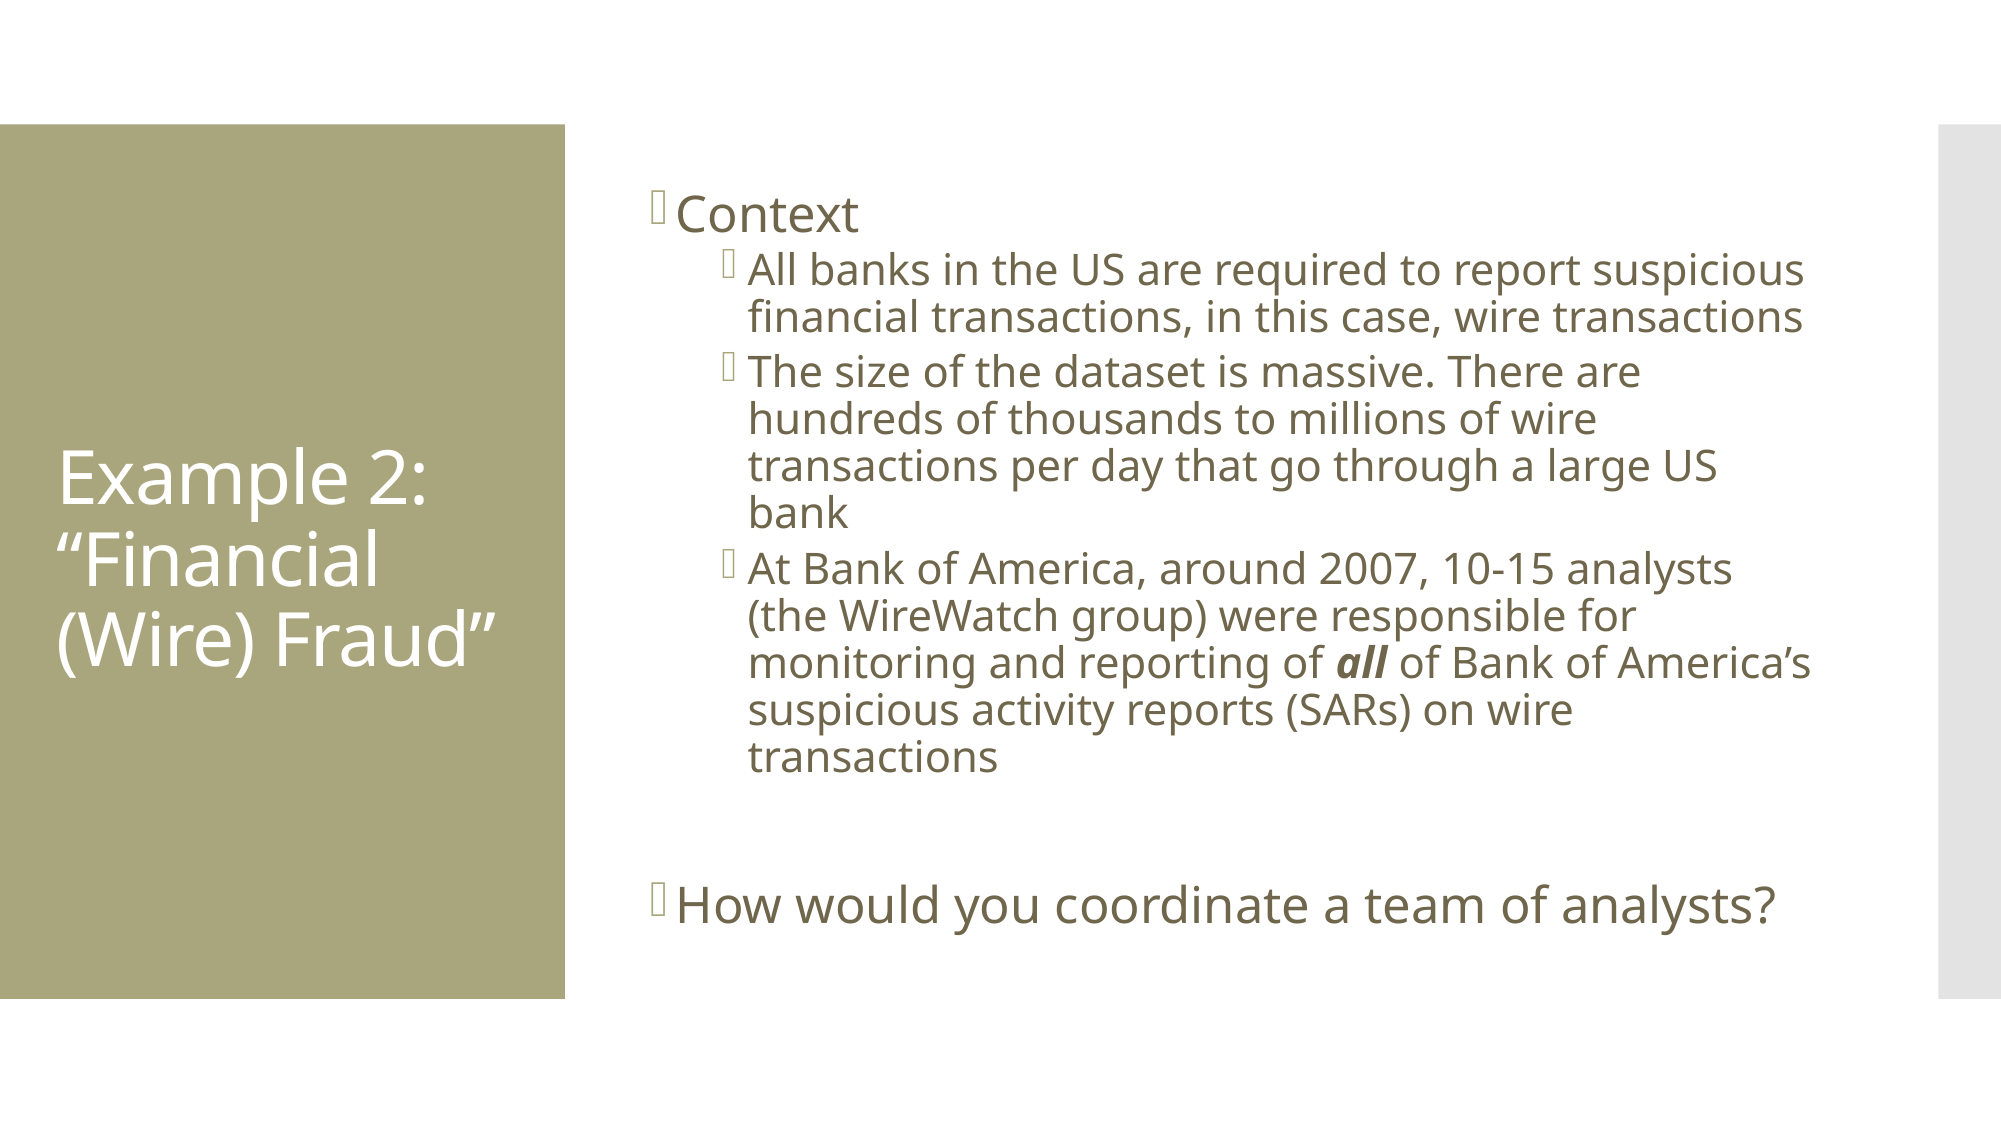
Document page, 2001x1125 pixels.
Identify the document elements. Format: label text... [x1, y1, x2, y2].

list Context All banks in the US are required to report suspicious financial transactions, in this case, wire transactions The size of the dataset is massive. There are hundreds of thousands to millions of wire transactions per day that go through a large US bank At Bank of America, around 2007, 10-15 analysts (the WireWatch group) were responsible for monitoring and reporting of all of Bank of America’s suspicious activity reports (SARs) on wire transactions How would you coordinate a team of analysts? [634, 141, 1835, 982]
title Example 2: “Financial (Wire) Fraud” [41, 184, 525, 940]
